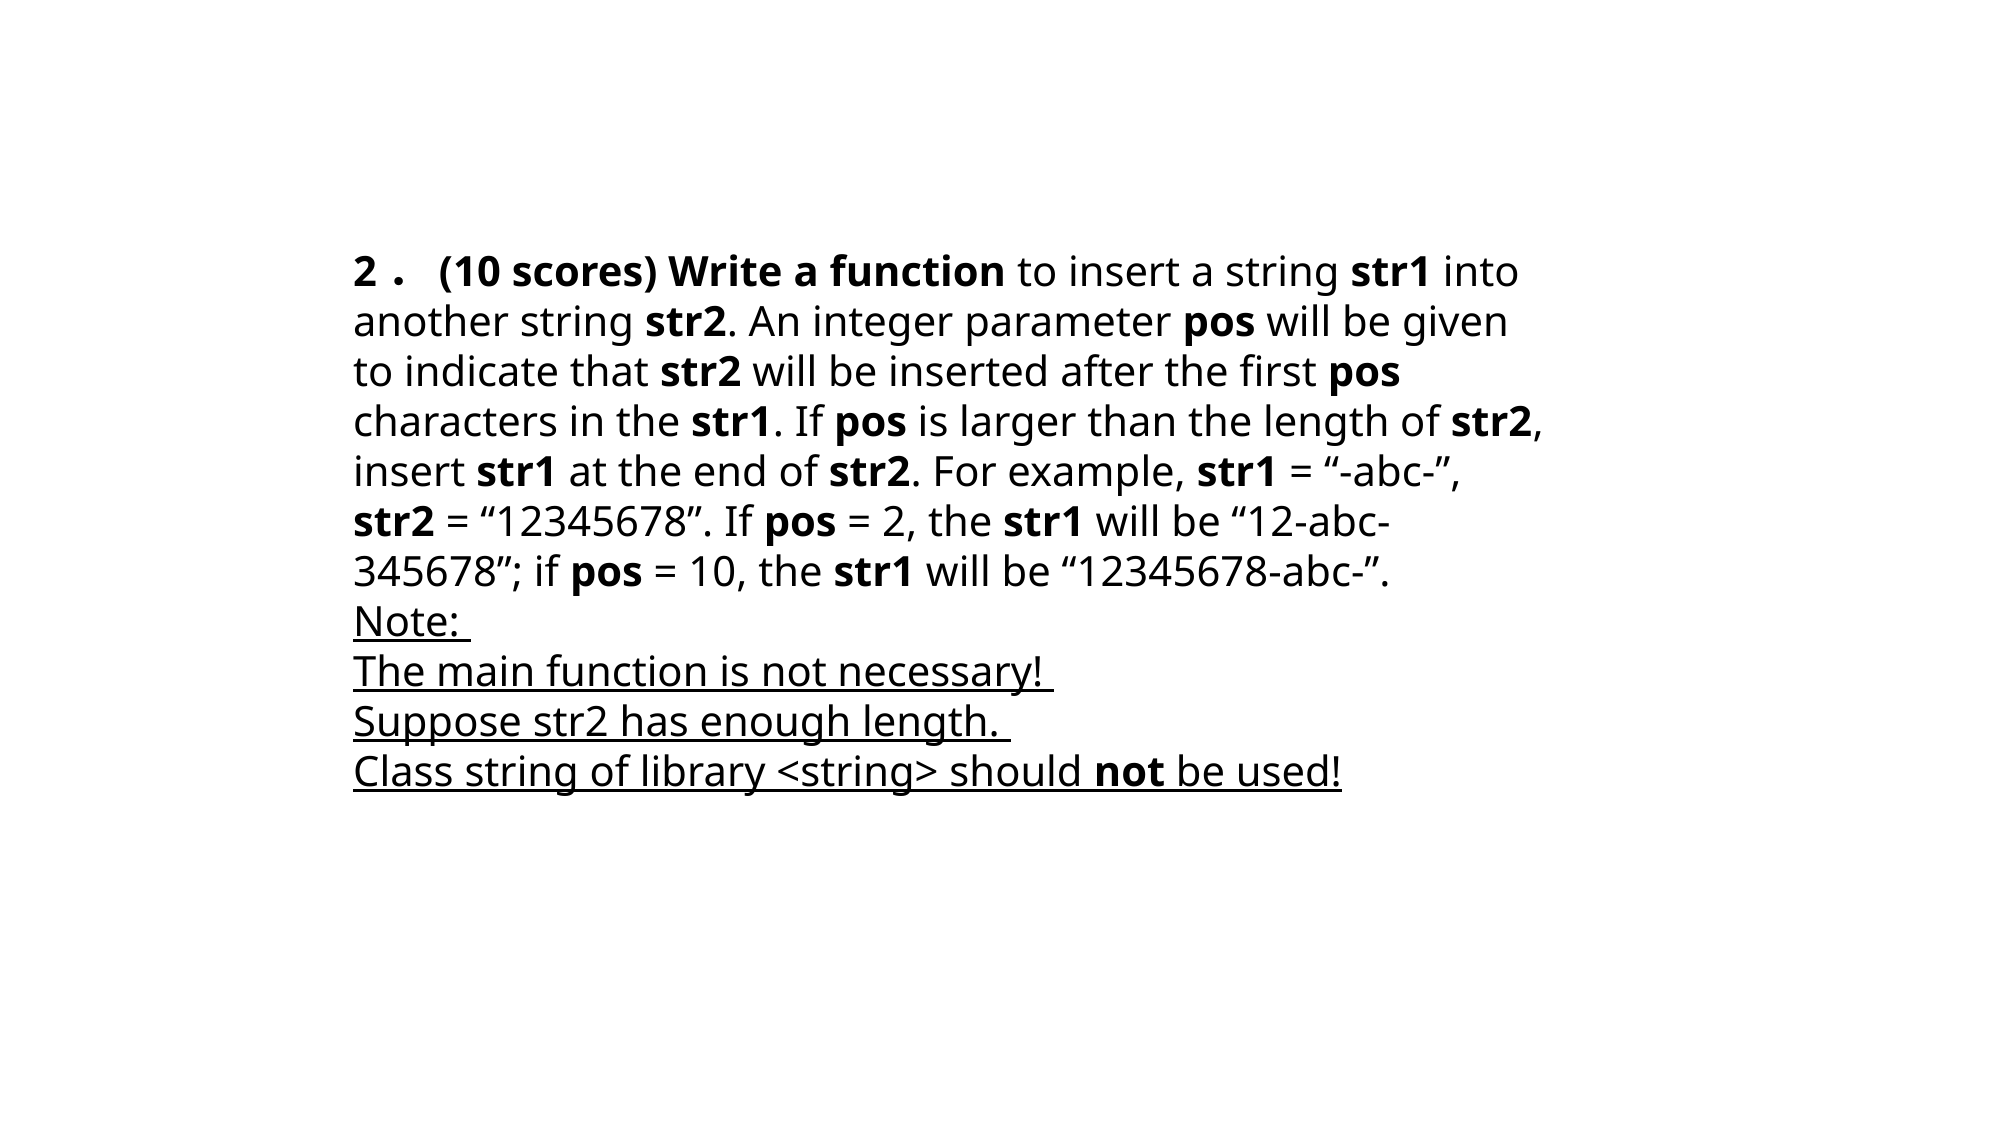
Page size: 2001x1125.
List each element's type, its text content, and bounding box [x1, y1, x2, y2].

text_box 2．(10 scores) Write a function to insert a string str1 into another string str2. An integer parameter pos will be given to indicate that str2 will be inserted after the first pos characters in the str1. If pos is larger than the length of str2, insert str1 at the end of str2. For example, str1 = “-abc-”, str2 = “12345678”. If pos = 2, the str1 will be “12-abc-345678”; if pos = 10, the str1 will be “12345678-abc-”. Note: The main function is not necessary! Suppose str2 has enough length. Class string of library <string> should not be used! [338, 236, 1567, 802]
